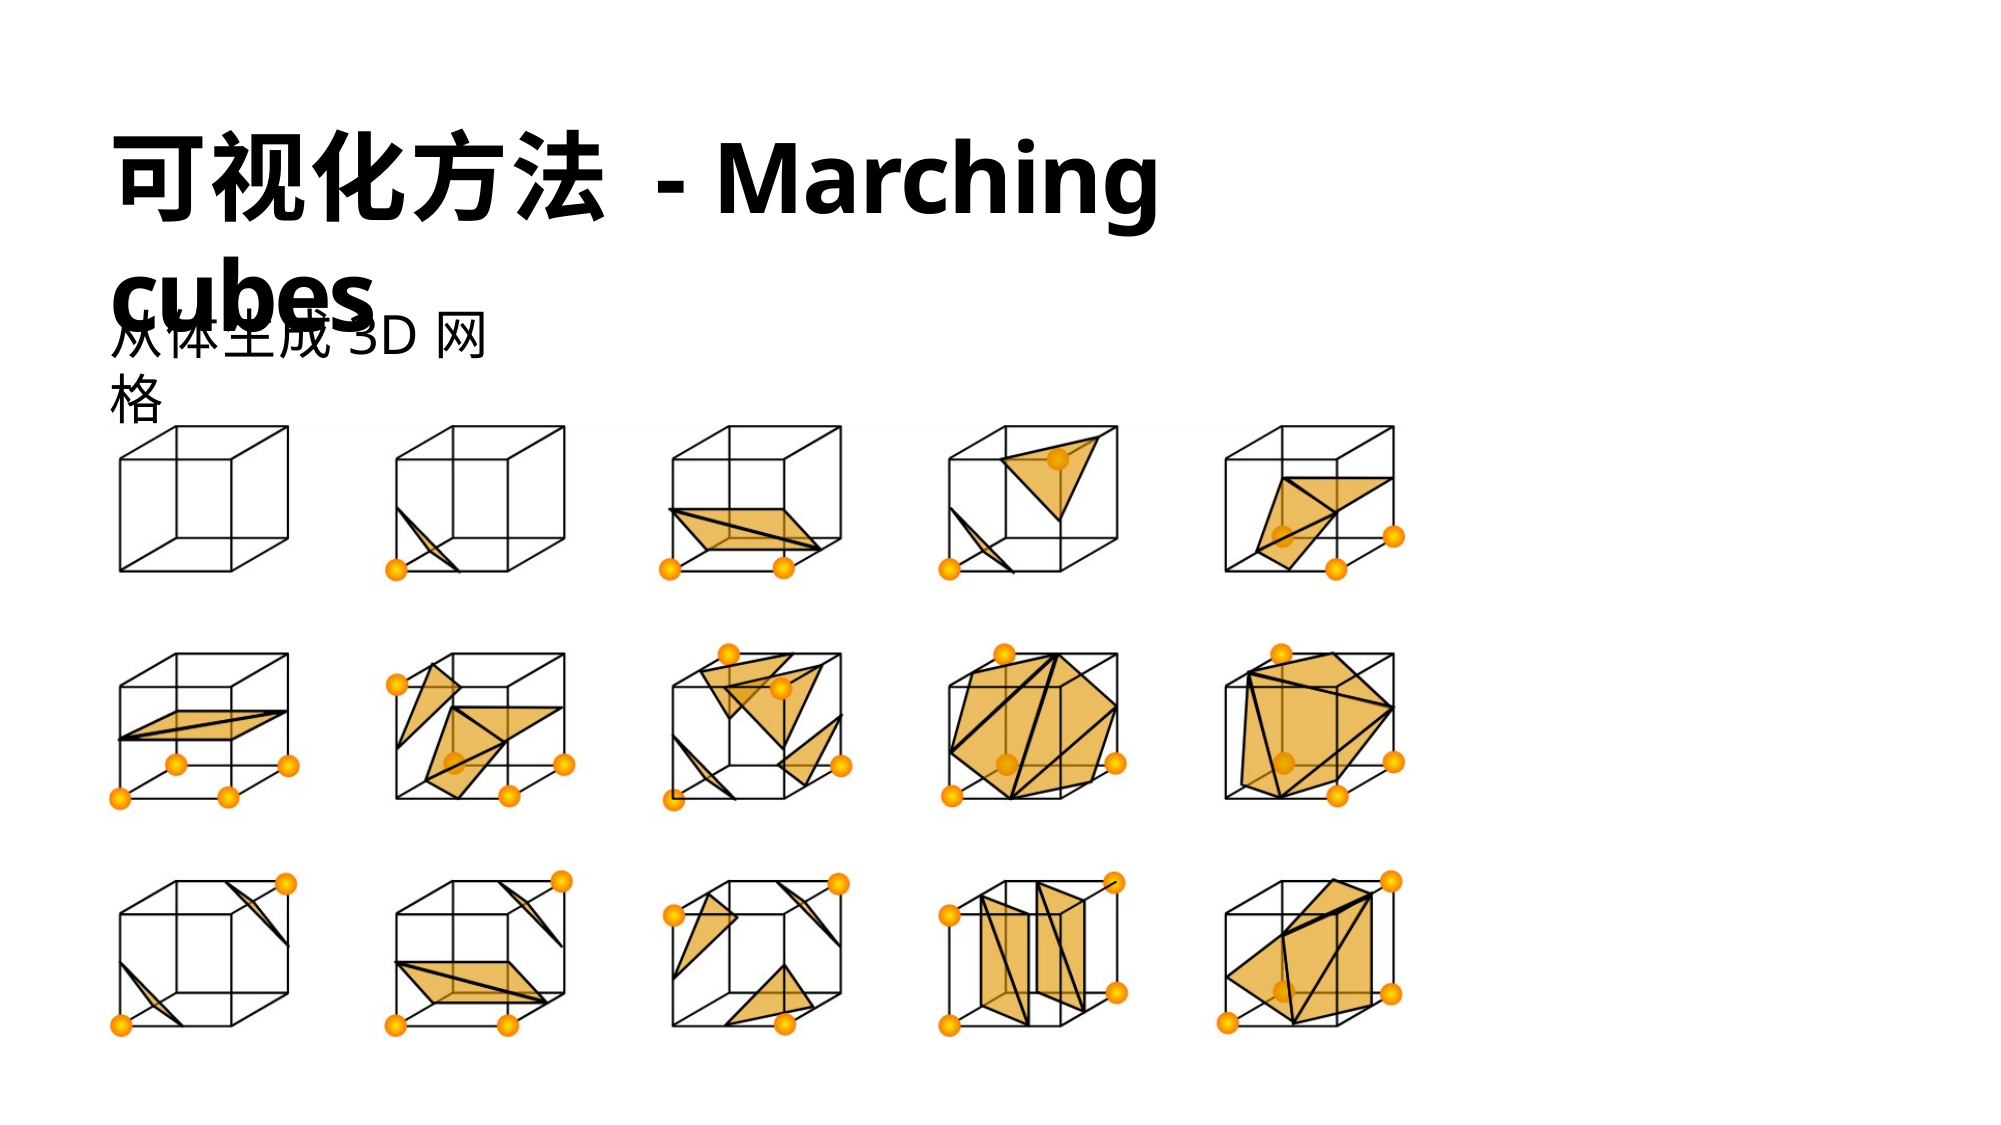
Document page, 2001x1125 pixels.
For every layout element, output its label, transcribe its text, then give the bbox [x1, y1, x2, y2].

text_box [109, 425, 1408, 1041]
text_box 从体生成3D网格 [107, 300, 527, 431]
text_box 可视化方法- Marching cubes [107, 116, 1425, 351]
